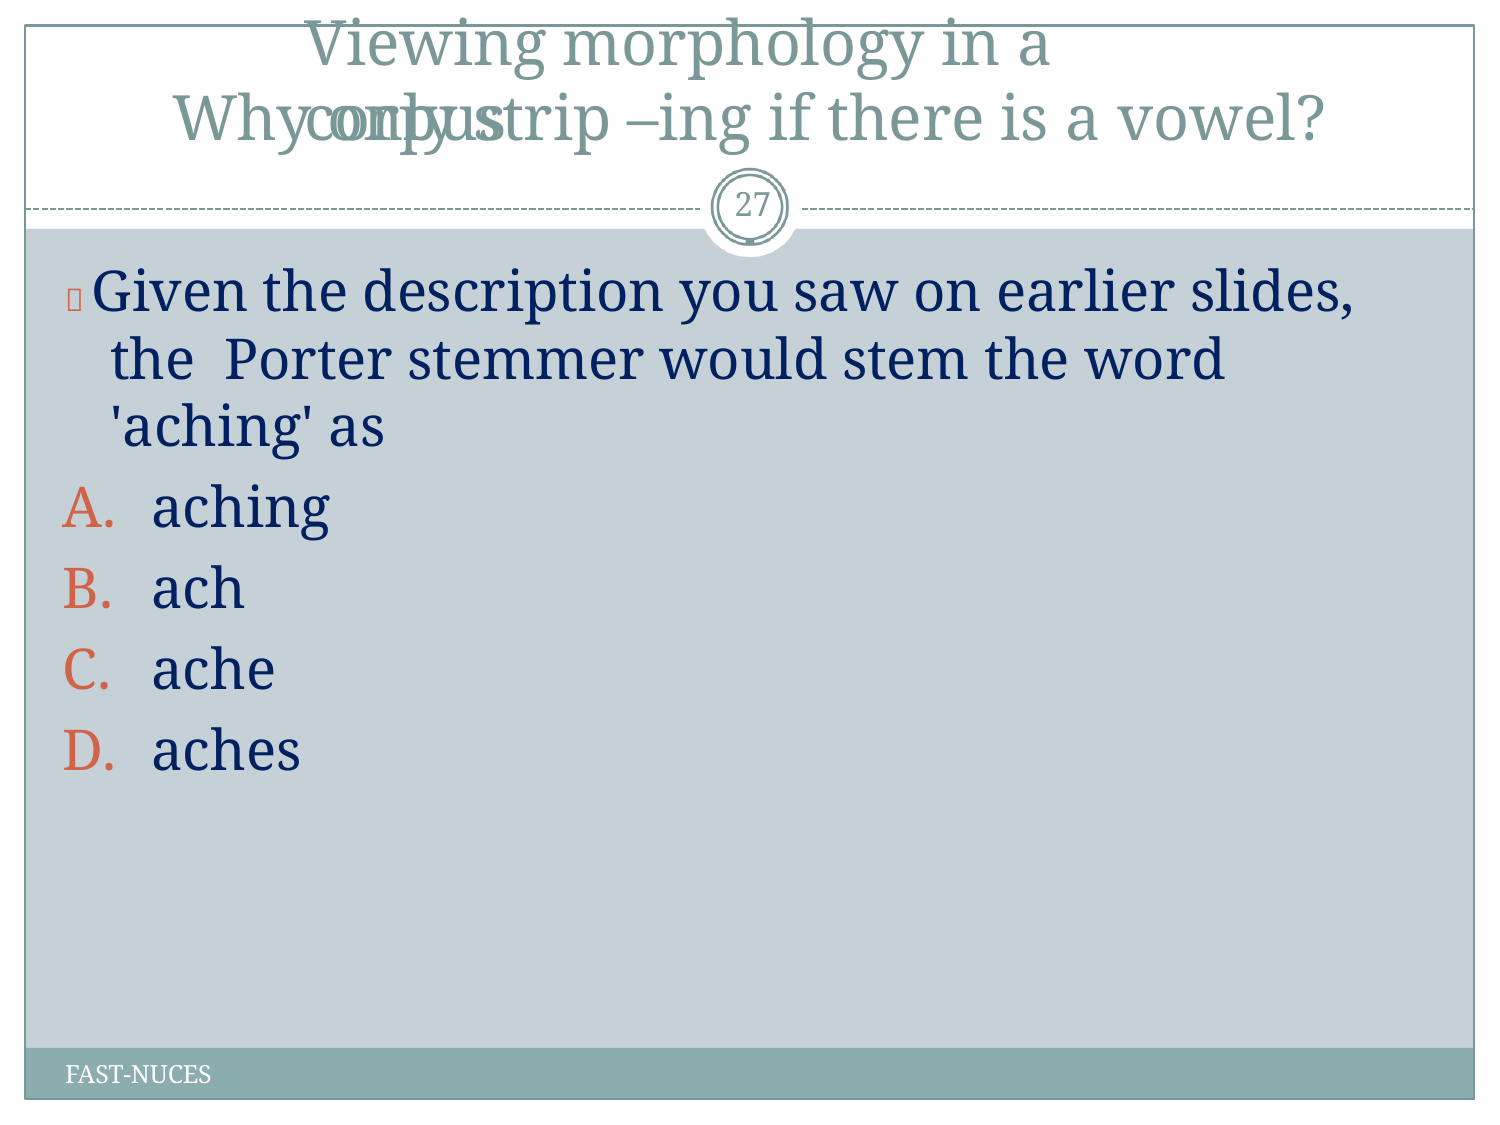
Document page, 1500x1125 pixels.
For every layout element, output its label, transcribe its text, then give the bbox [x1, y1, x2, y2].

text_box Why only strip –ing if there is a vowel? 27  Given the description you saw on earlier slides, the Porter stemmer would stem the word 'aching' as A. aching B. ach C. ache D. aches [62, 75, 1369, 782]
footer FAST-NUCES [62, 1058, 780, 1125]
title Viewing morphology in a corpus [302, 0, 1197, 75]
